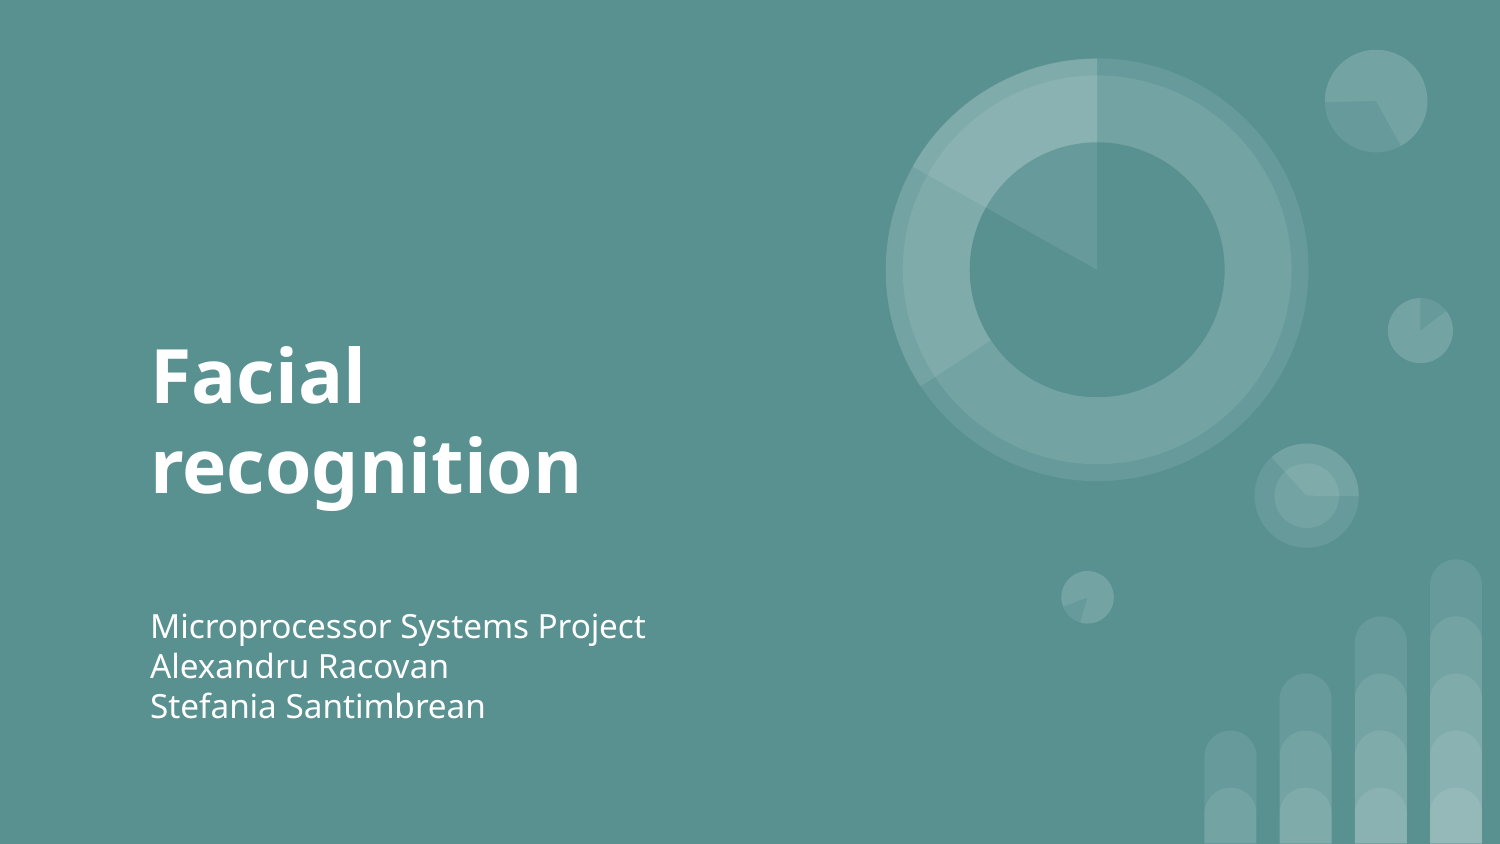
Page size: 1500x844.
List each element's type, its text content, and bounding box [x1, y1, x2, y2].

subtitle Microprocessor Systems Project Alexandru Racovan Stefania Santimbrean [135, 589, 834, 704]
title Facial recognition [135, 264, 834, 572]
